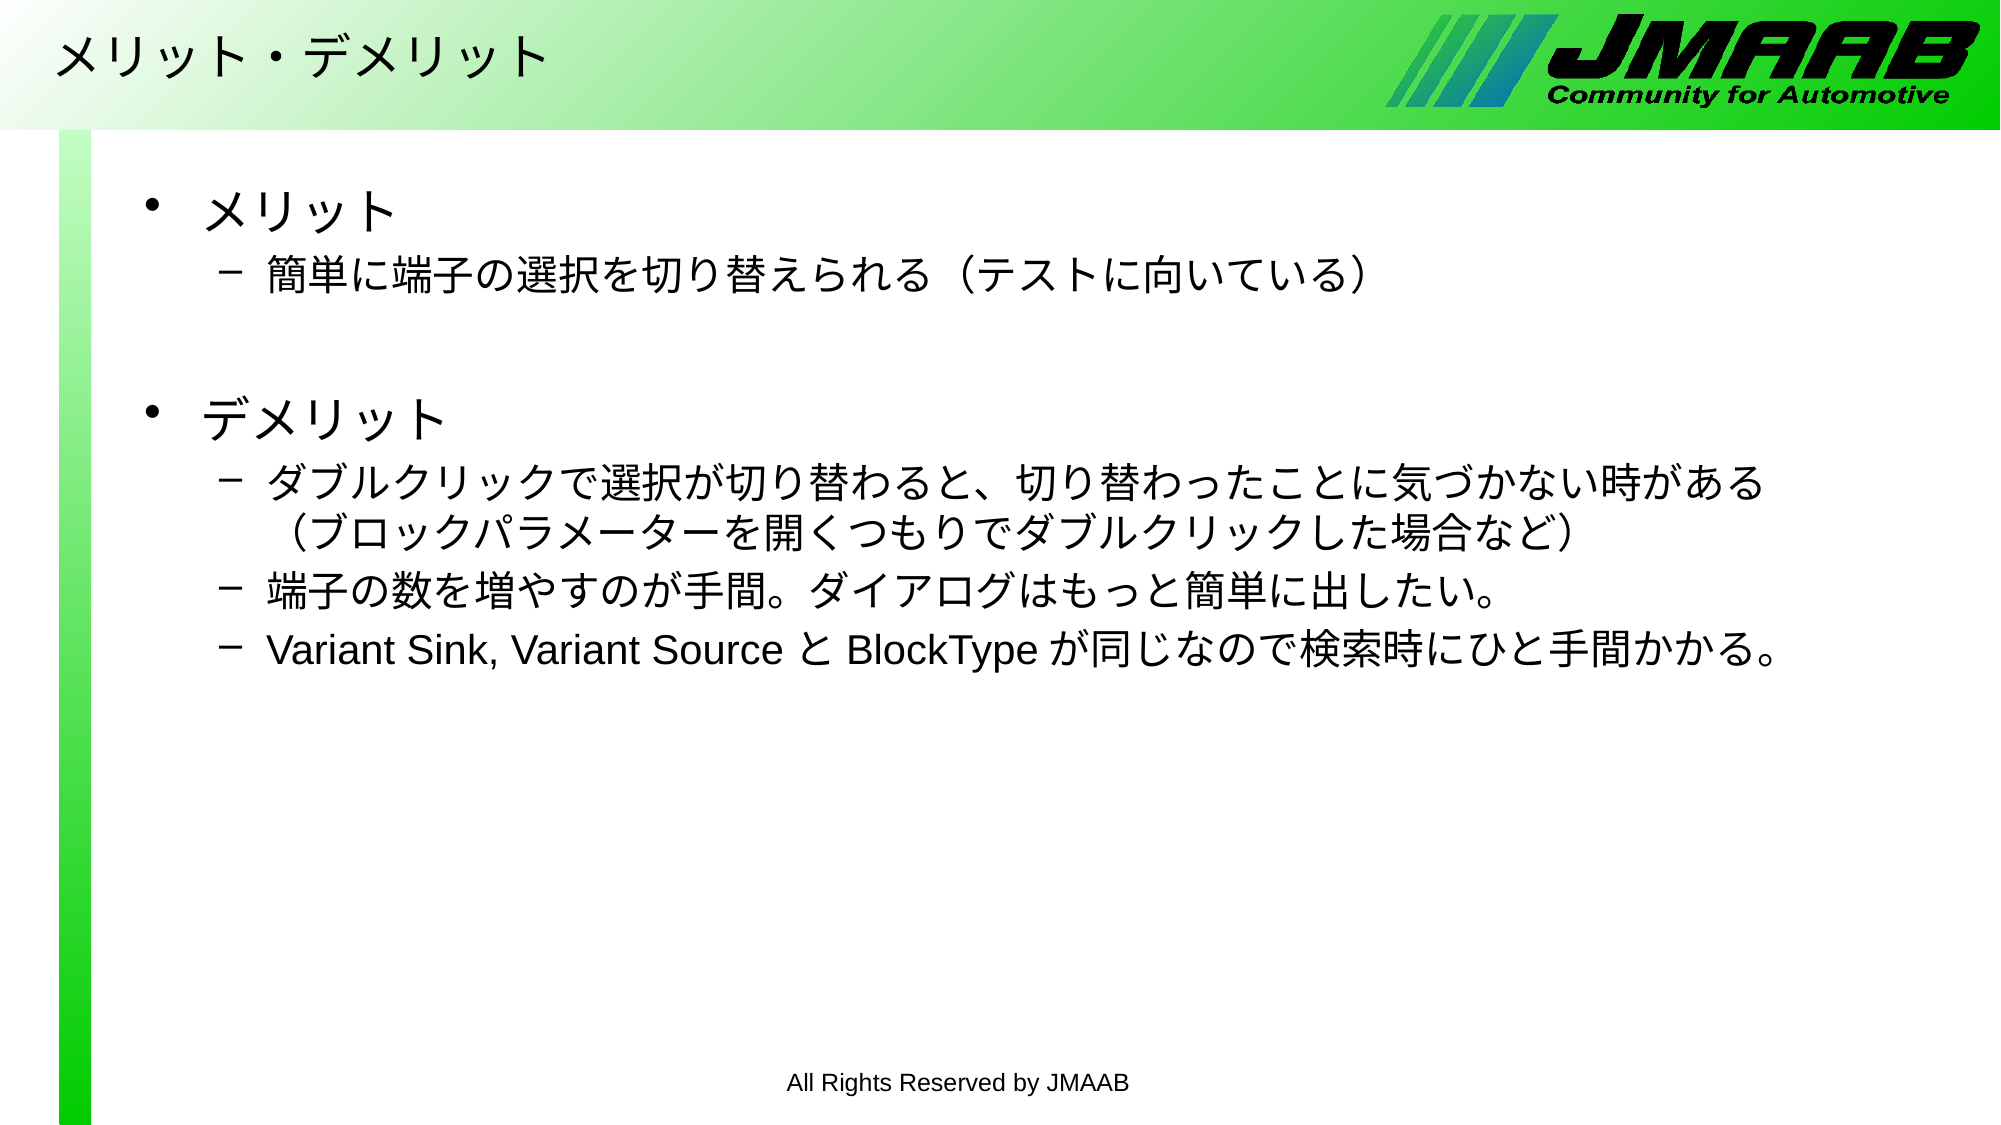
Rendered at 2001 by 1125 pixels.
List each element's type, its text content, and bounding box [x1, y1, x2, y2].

picture [1382, 11, 1981, 109]
list メリット 簡単に端子の選択を切り替えられる（テストに向いている） デメリット ダブルクリックで選択が切り替わると、切り替わったことに気づかない時がある （ブロックパラメーターを開くつもりでダブルクリックした場合など） 端子の数を増やすのが手間。ダイアログはもっと簡単に出したい。 Variant Sink, Variant SourceとBlockTypeが同じなので検索時にひと手間かかる。 [129, 172, 1930, 1047]
title メリット・デメリット [36, 21, 1410, 91]
